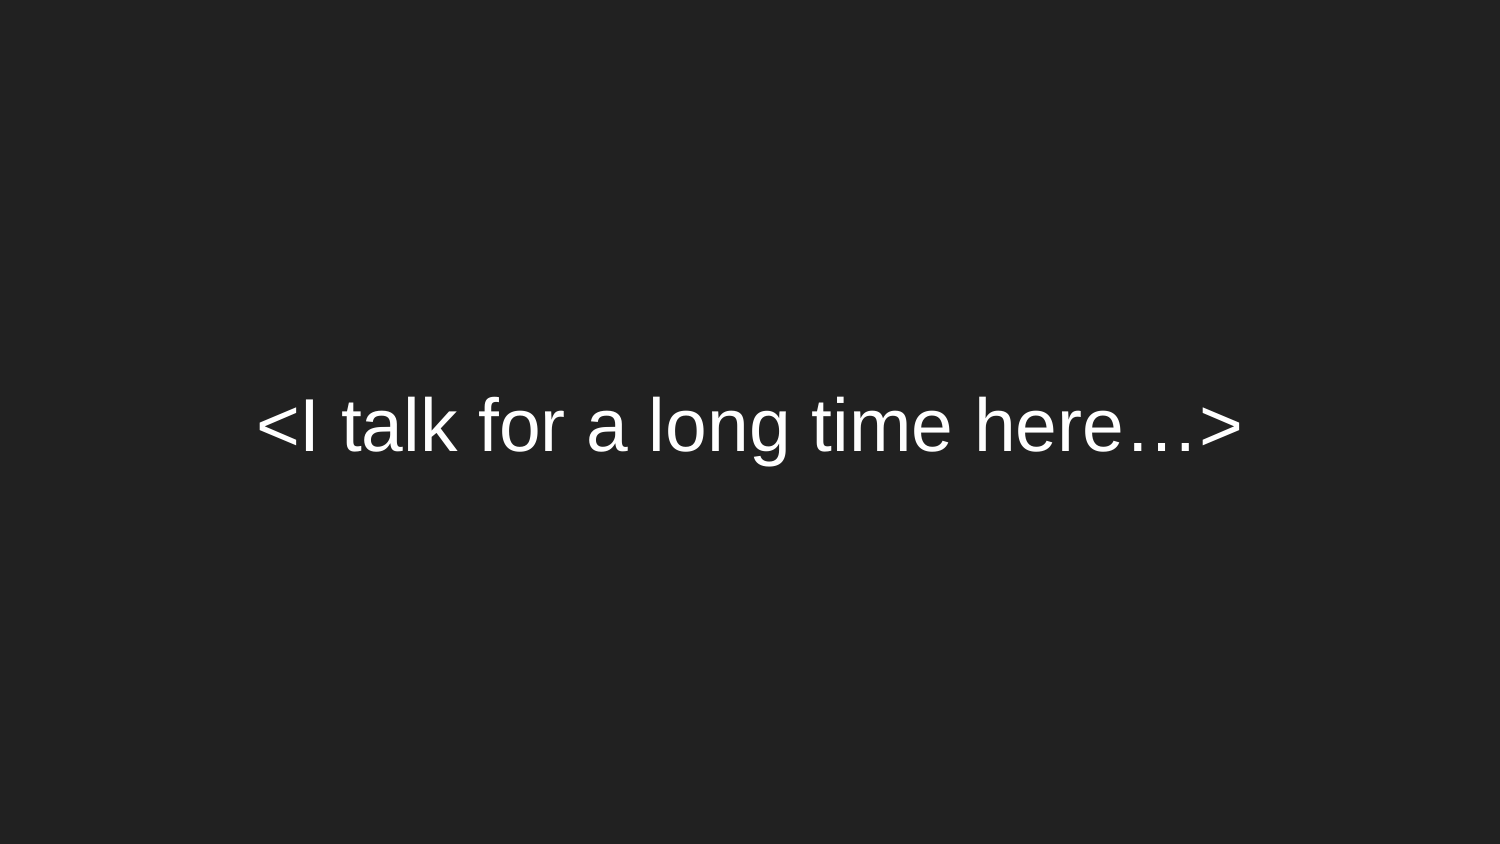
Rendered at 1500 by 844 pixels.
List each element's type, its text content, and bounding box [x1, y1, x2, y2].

title <I talk for a long time here…> [51, 352, 1449, 491]
